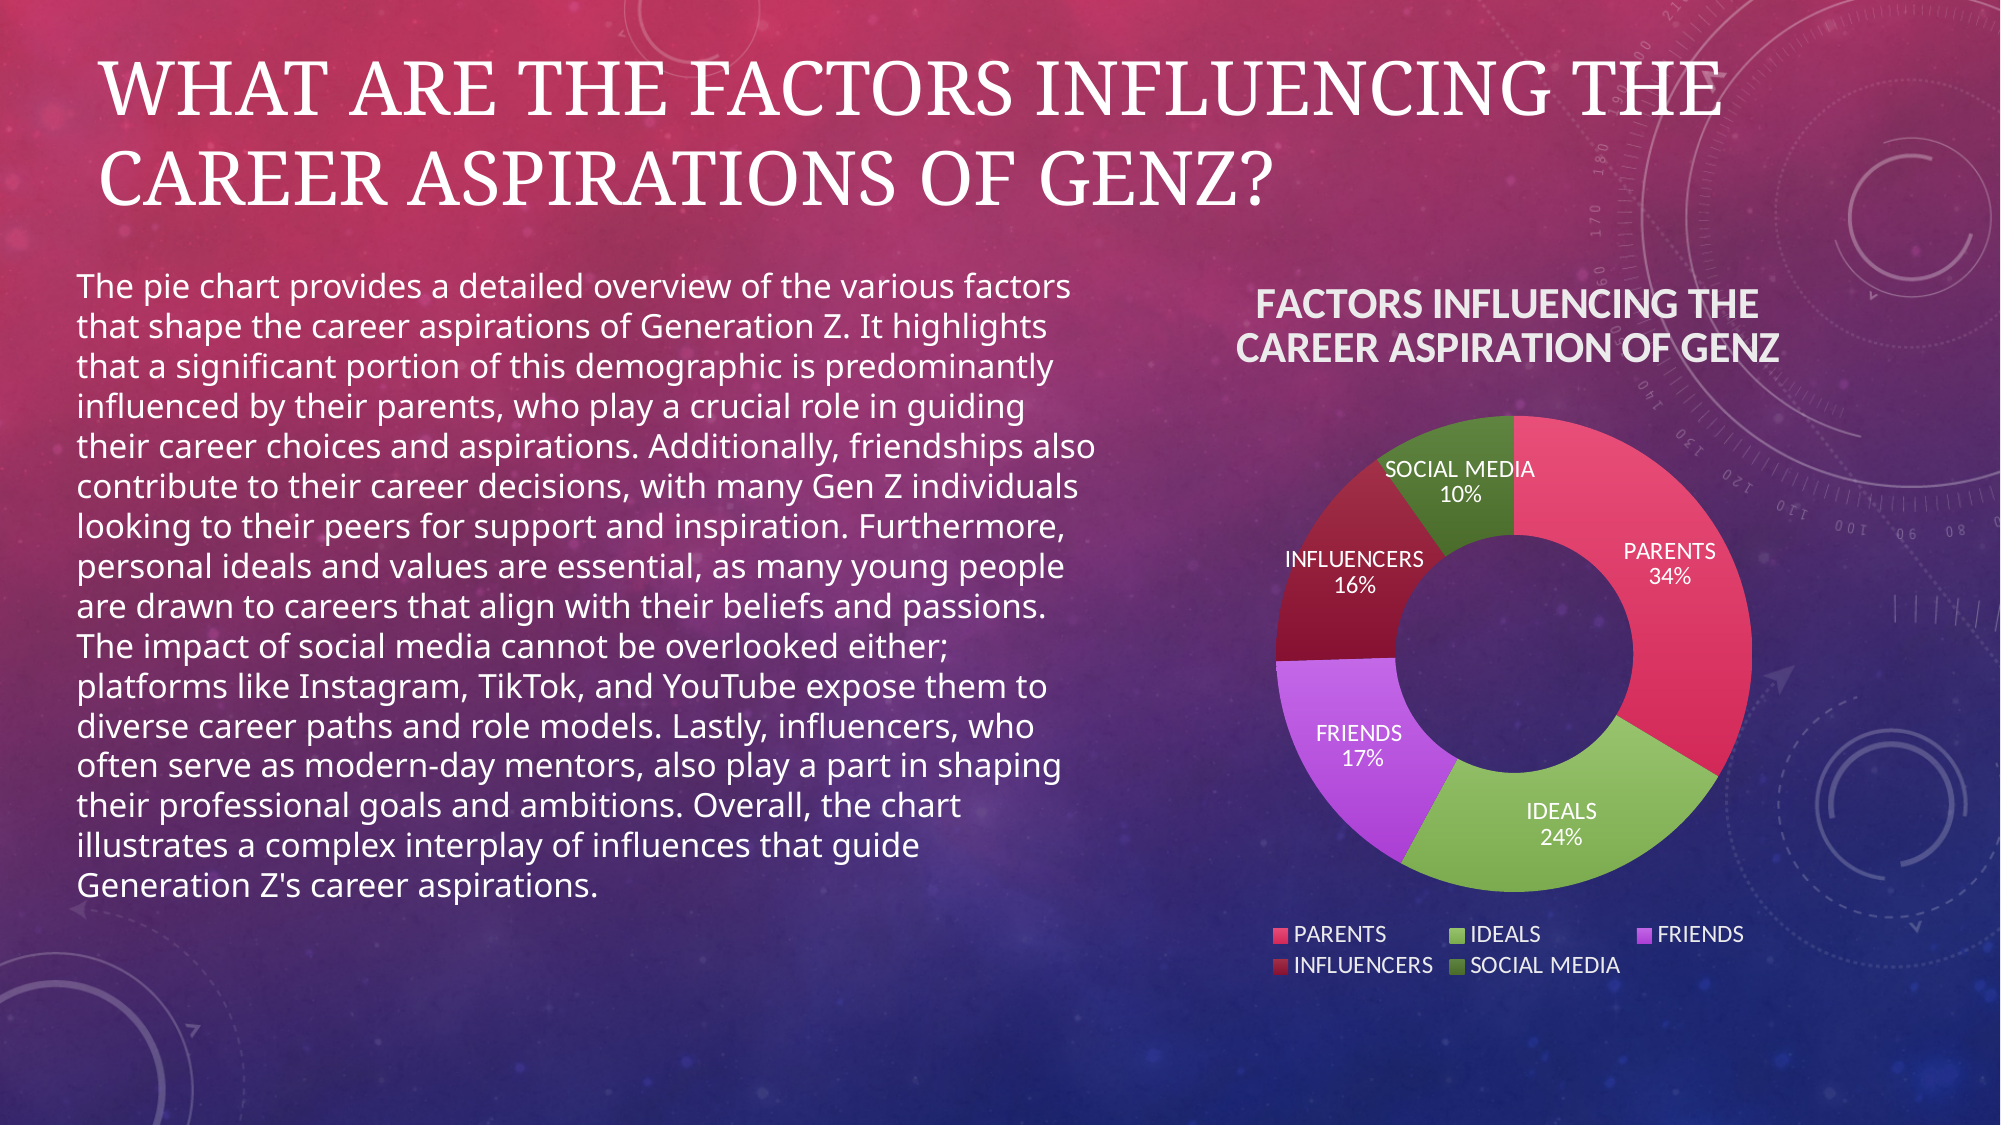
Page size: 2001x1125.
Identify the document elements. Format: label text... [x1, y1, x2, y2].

picture [0, 0, 2001, 1125]
chart [1106, 258, 1917, 986]
text_box The pie chart provides a detailed overview of the various factors that shape the career aspirations of Generation Z. It highlights that a significant portion of this demographic is predominantly influenced by their parents, who play a crucial role in guiding their career choices and aspirations. Additionally, friendships also contribute to their career decisions, with many Gen Z individuals looking to their peers for support and inspiration. Furthermore, personal ideals and values are essential, as many young people are drawn to careers that align with their beliefs and passions. The impact of social media cannot be overlooked either; platforms like Instagram, TikTok, and YouTube expose them to diverse career paths and role models. Lastly, influencers, who often serve as modern-day mentors, also play a part in shaping their professional goals and ambitions. Overall, the chart illustrates a complex interplay of influences that guide Generation Z's career aspirations. [61, 258, 1106, 912]
text_box WHAT ARE THE FACTORS INFLUENCING THE CAREER ASPIRATIONS OF GENZ? [82, 33, 2000, 228]
